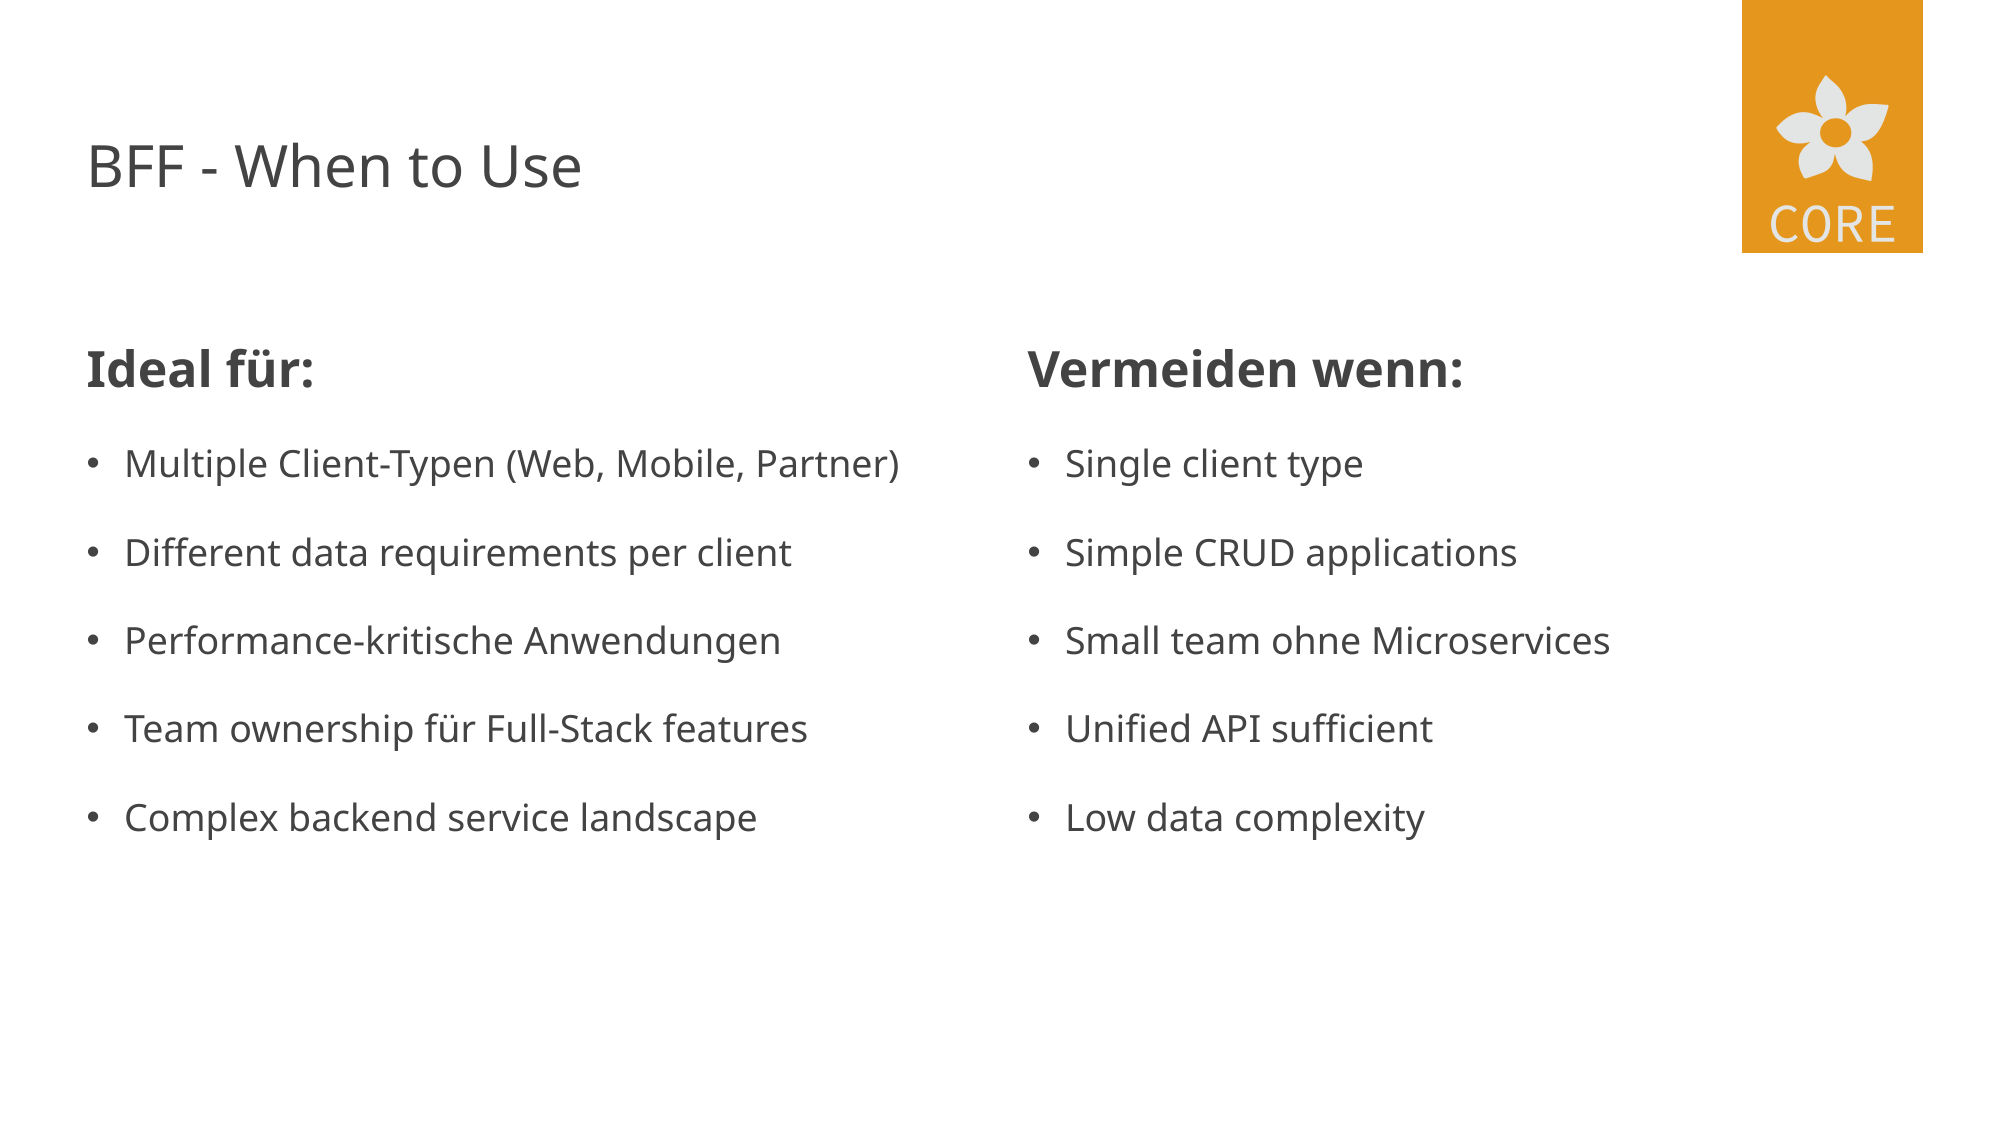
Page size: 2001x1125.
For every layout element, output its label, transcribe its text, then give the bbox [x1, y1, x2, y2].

list Vermeiden wenn: Single client type Simple CRUD applications Small team ohne Microservices Unified API sufficient Low data complexity [1012, 299, 1921, 1066]
title BFF - When to Use [71, 59, 1863, 278]
picture [1742, 0, 1923, 253]
list Ideal für: Multiple Client-Typen (Web, Mobile, Partner) Different data requirements per client Performance-kritische Anwendungen Team ownership für Full-Stack features Complex backend service landscape [71, 299, 988, 1066]
